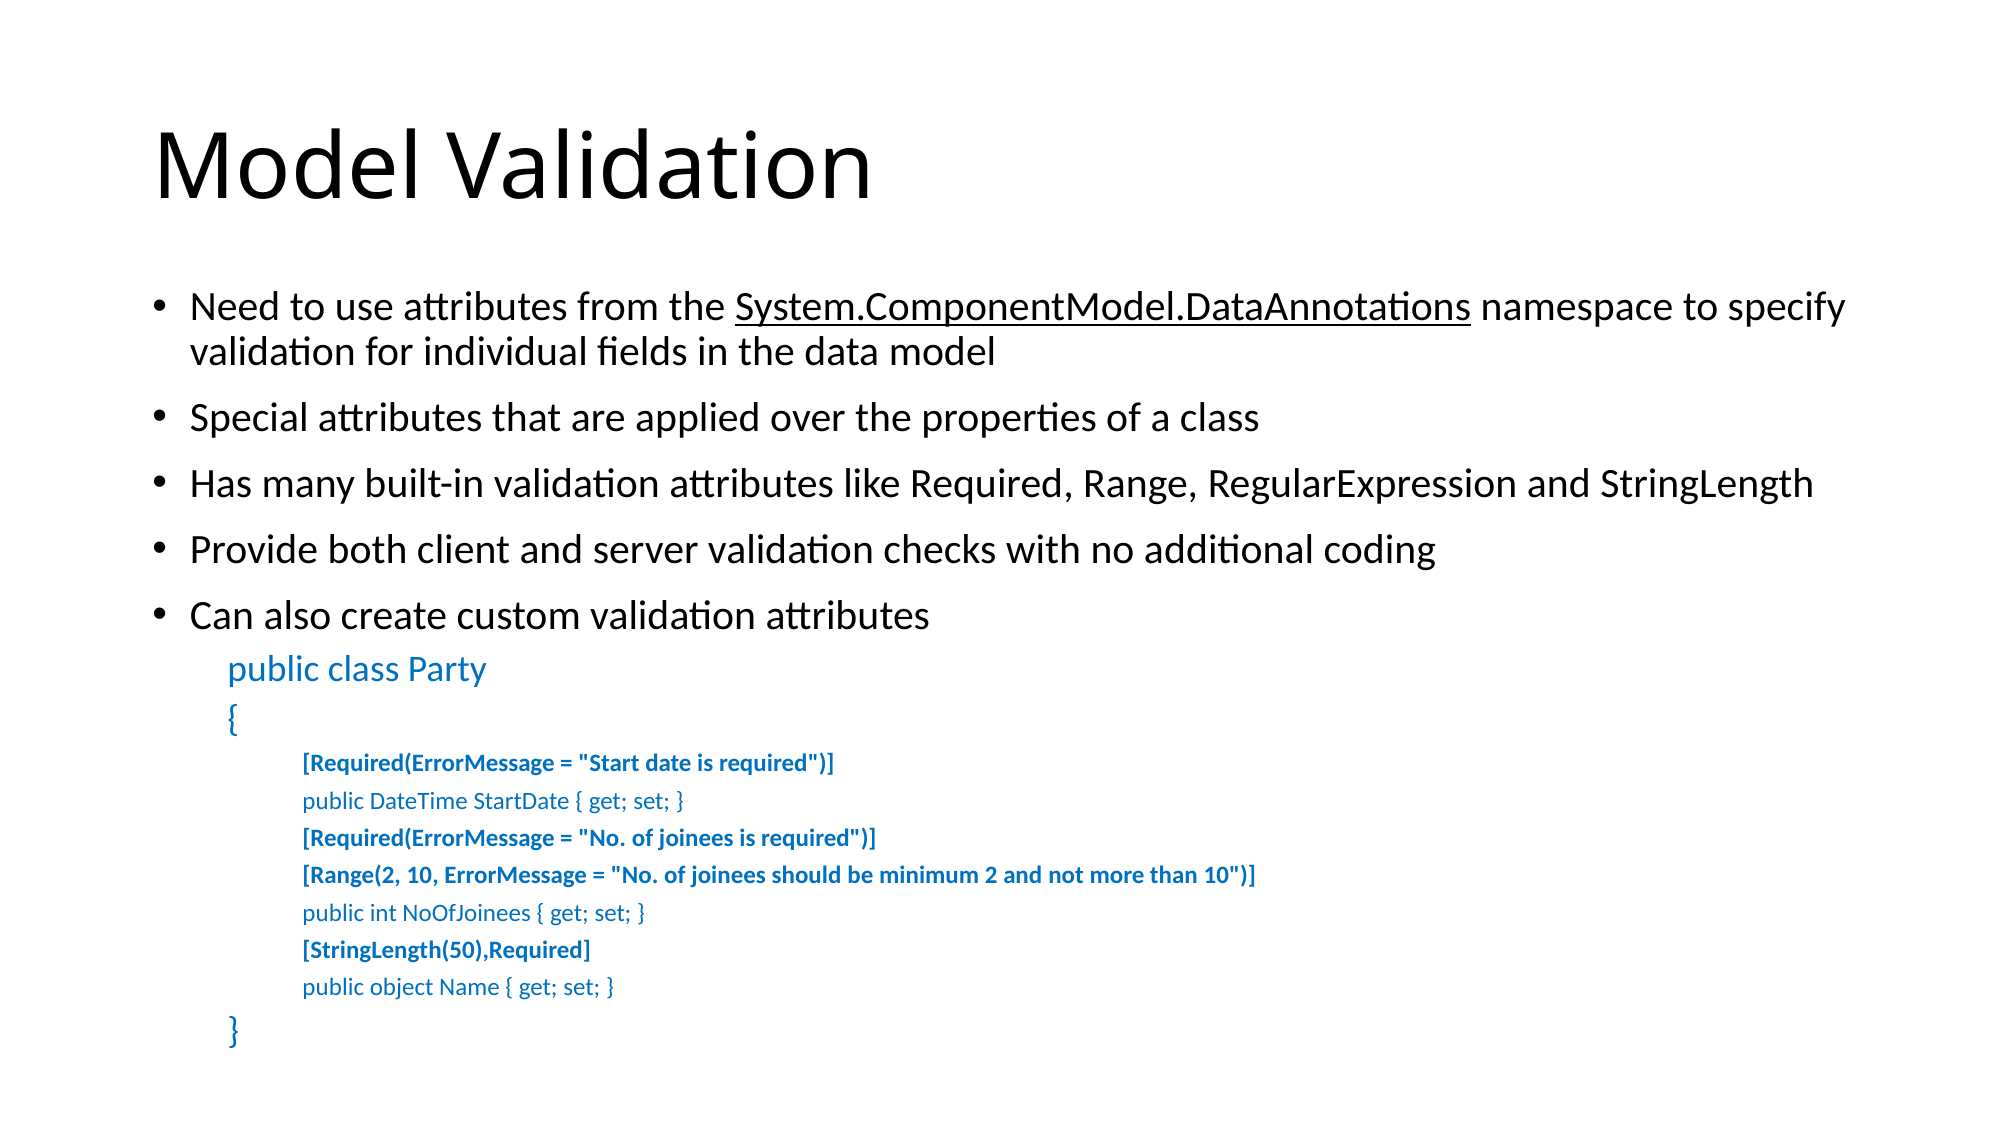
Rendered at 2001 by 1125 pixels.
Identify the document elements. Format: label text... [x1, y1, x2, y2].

title Model Validation [137, 59, 1863, 277]
list Need to use attributes from the System.ComponentModel.DataAnnotations namespace to specify validation for individual fields in the data model Special attributes that are applied over the properties of a class Has many built-in validation attributes like Required, Range, RegularExpression and StringLength Provide both client and server validation checks with no additional coding Can also create custom validation attributes public class Party { [Required(ErrorMessage = "Start date is required")] public DateTime StartDate { get; set; } [Required(ErrorMessage = "No. of joinees is required")] [Range(2, 10, ErrorMessage = "No. of joinees should be minimum 2 and not more than 10")] public int NoOfJoinees { get; set; } [StringLength(50),Required] public object Name { get; set; } } [137, 277, 1863, 1055]
